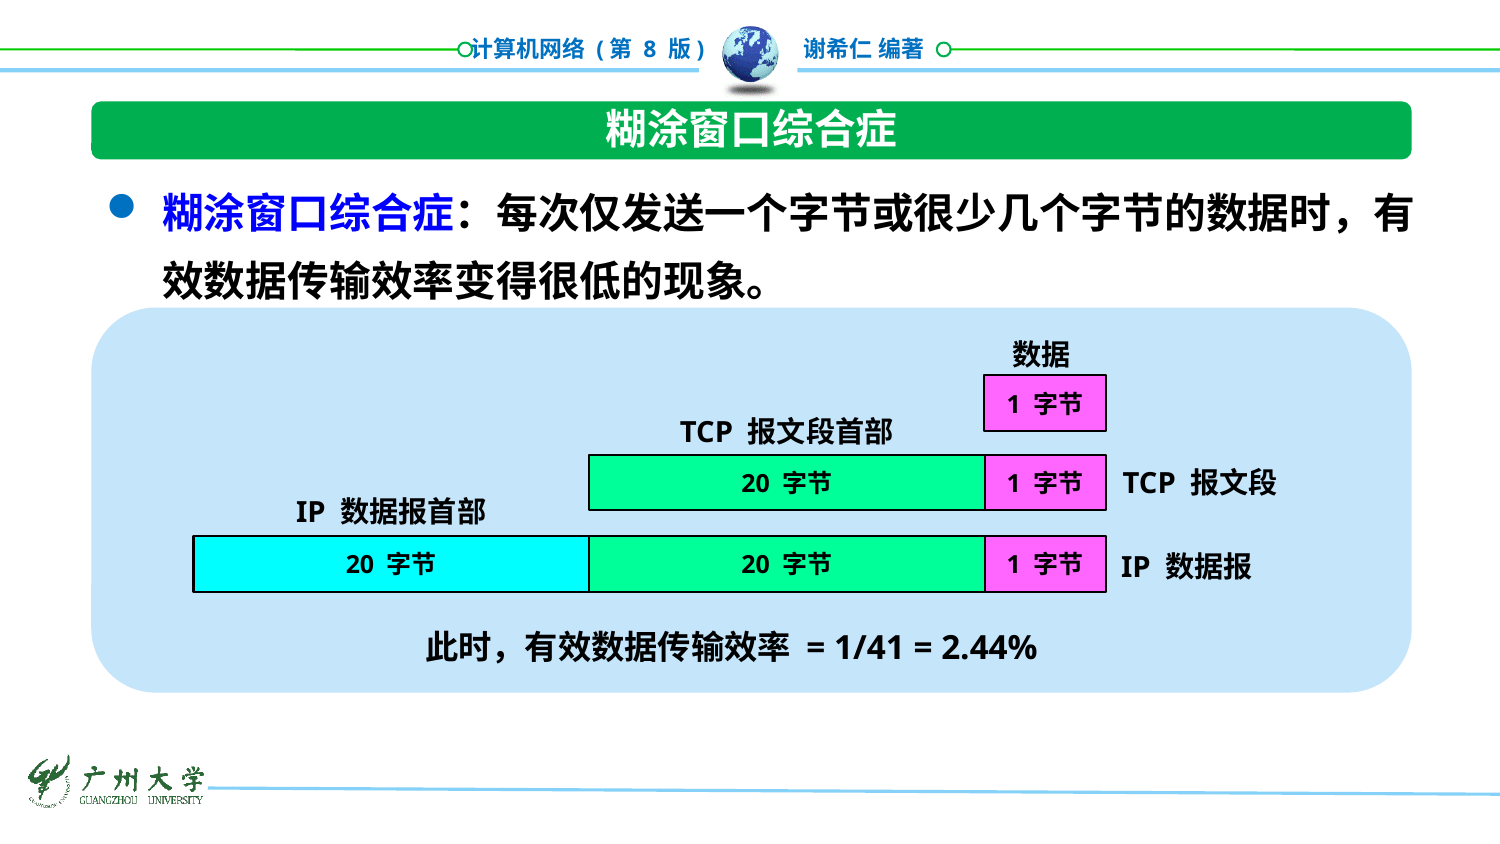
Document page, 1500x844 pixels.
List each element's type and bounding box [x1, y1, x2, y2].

text_box [89, 313, 1414, 695]
text_box [91, 101, 590, 160]
text_box [91, 95, 1434, 313]
text_box [410, 618, 1053, 674]
picture [28, 754, 204, 808]
picture [720, 24, 780, 95]
text_box [913, 101, 1412, 160]
text_box [191, 485, 1268, 594]
text_box [982, 328, 1108, 433]
text_box [587, 405, 1293, 512]
